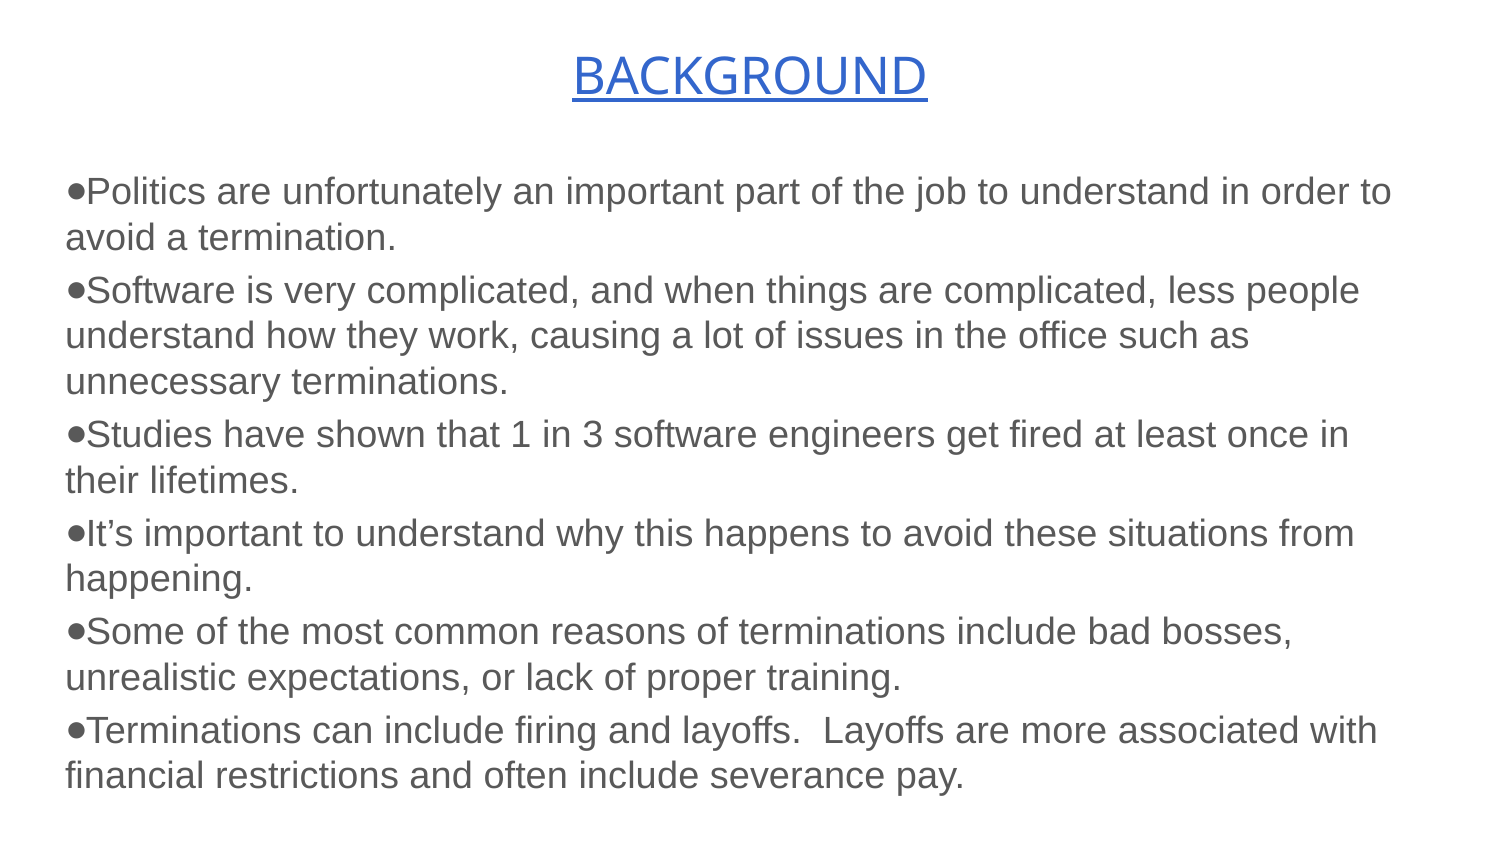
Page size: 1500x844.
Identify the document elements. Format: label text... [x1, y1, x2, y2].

title BACKGROUND [0, 37, 1500, 110]
subtitle Politics are unfortunately an important part of the job to understand in order to avoid a termination. Software is very complicated, and when things are complicated, less people understand how they work, causing a lot of issues in the office such as unnecessary terminations. Studies have shown that 1 in 3 software engineers get fired at least once in their lifetimes. It’s important to understand why this happens to avoid these situations from happening. Some of the most common reasons of terminations include bad bosses, unrealistic expectations, or lack of proper training. Terminations can include firing and layoffs. Layoffs are more associated with financial restrictions and often include severance pay. [50, 159, 1425, 810]
